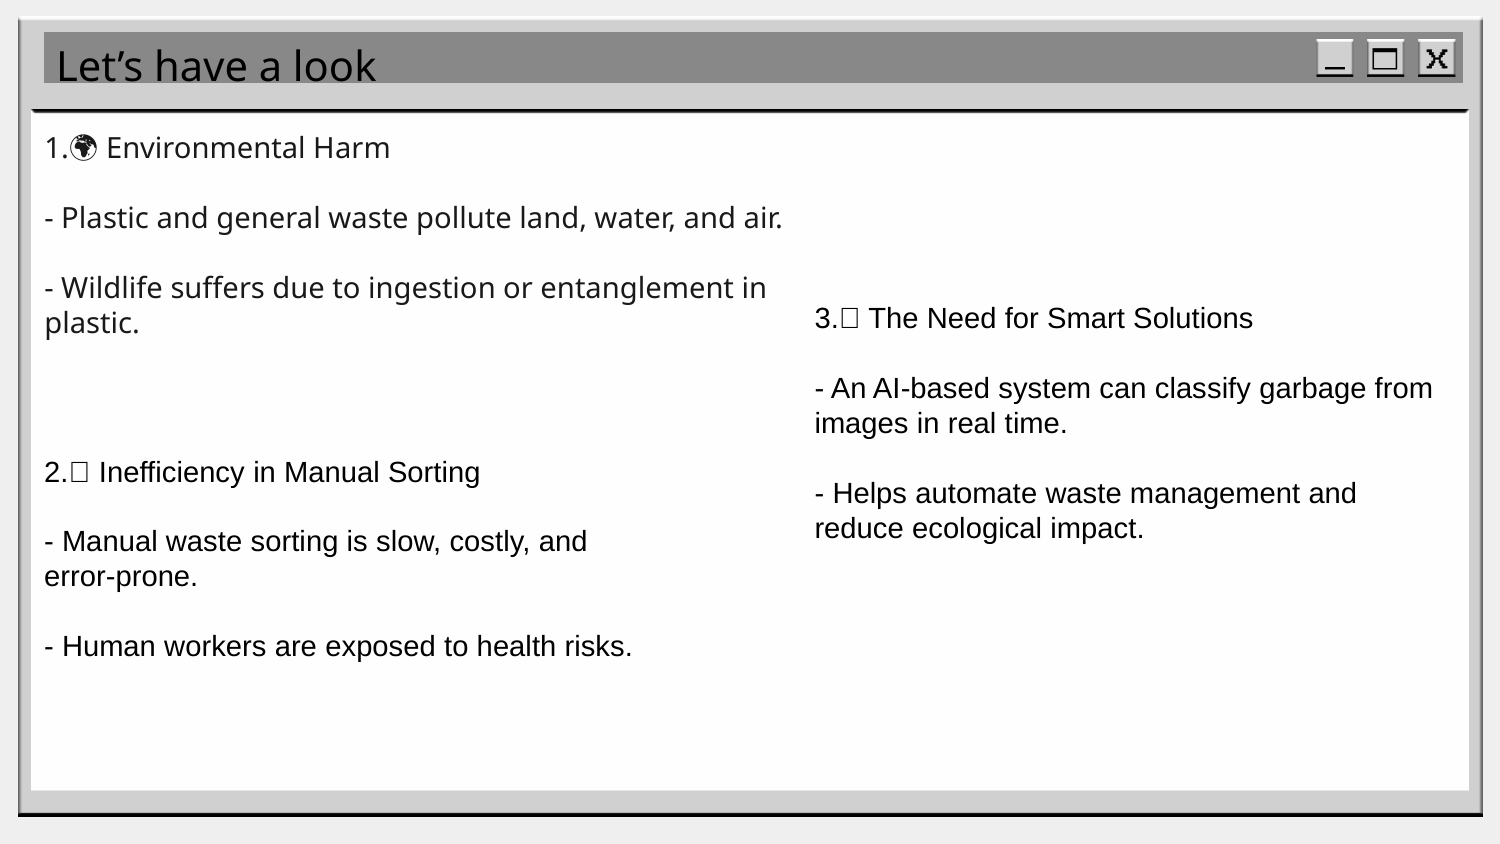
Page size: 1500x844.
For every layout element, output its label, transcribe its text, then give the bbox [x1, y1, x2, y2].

text_box 2.💸 Inefficiency in Manual Sorting - Manual waste sorting is slow, costly, and error-prone. - Human workers are exposed to health risks. [29, 445, 675, 670]
subtitle 1.🌍 Environmental Harm - Plastic and general waste pollute land, water, and air. - Wildlife suffers due to ingestion or entanglement in plastic. [29, 114, 800, 352]
text_box 3.🤖 The Need for Smart Solutions - An AI-based system can classify garbage from images in real time. - Helps automate waste management and reduce ecological impact. [799, 291, 1451, 552]
picture [13, 12, 1487, 821]
text_box Let’s have a look [41, 32, 542, 97]
